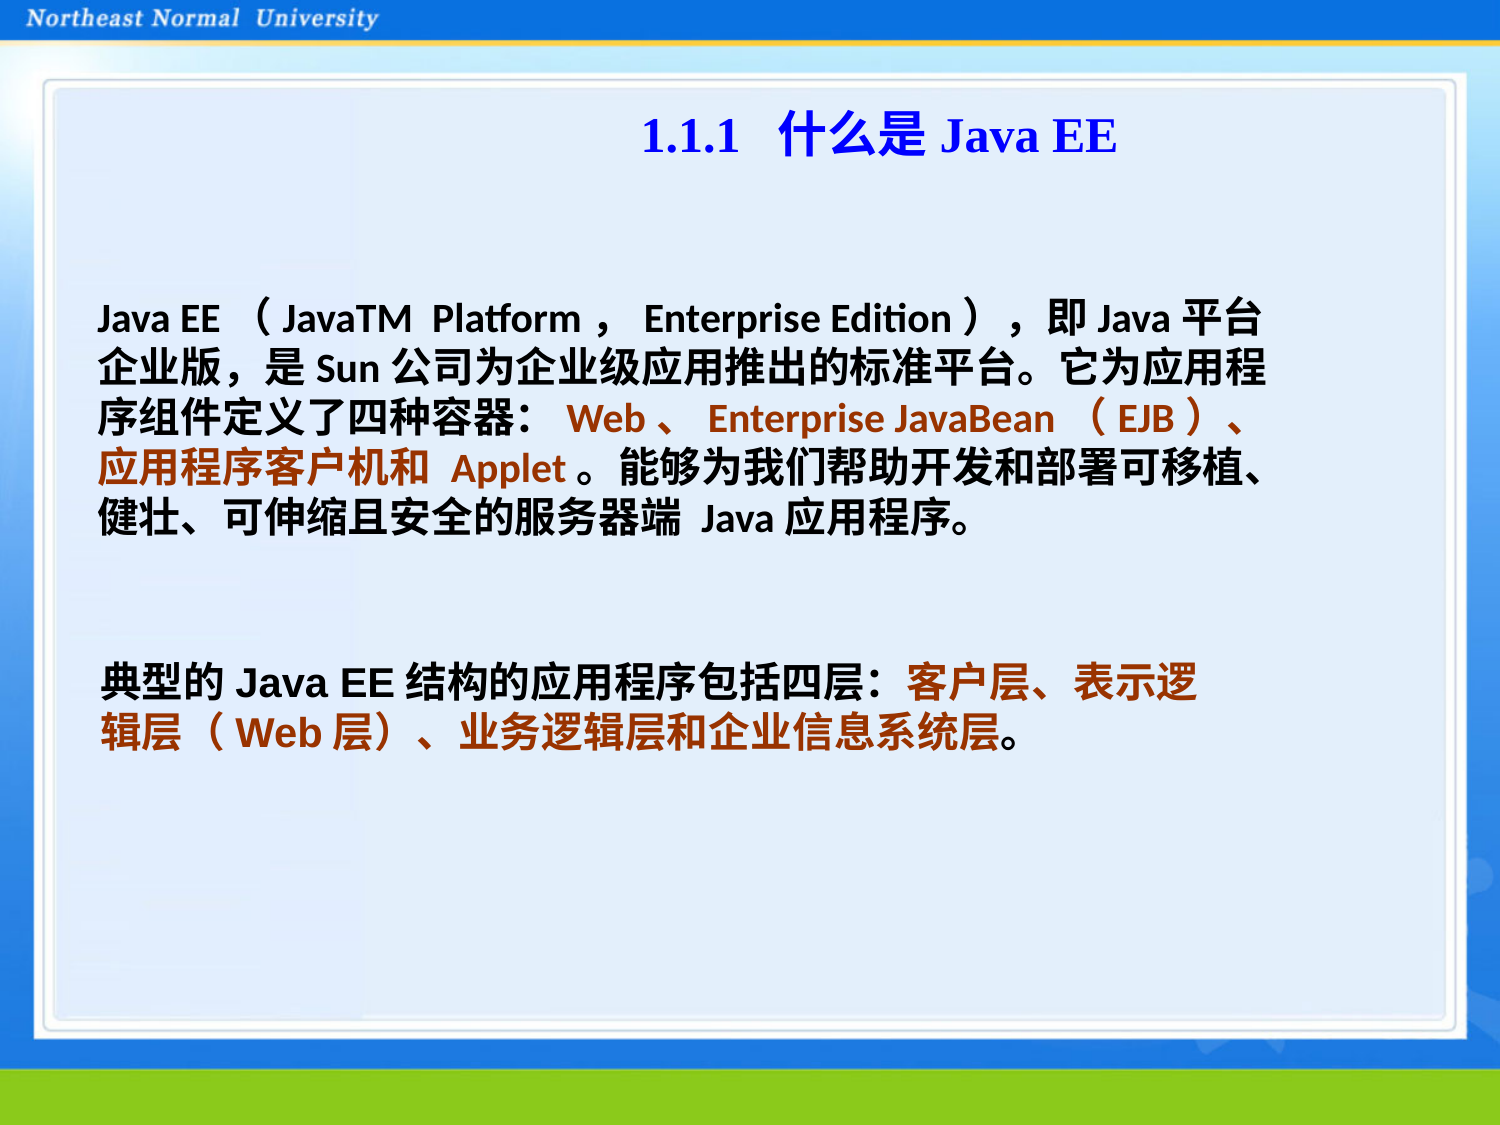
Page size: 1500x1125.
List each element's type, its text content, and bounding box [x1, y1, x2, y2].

text_box Java EE（JavaTM Platform，Enterprise Edition），即Java平台企业版，是Sun公司为企业级应用推出的标准平台。它为应用程序组件定义了四种容器：Web、Enterprise JavaBean（EJB）、应用程序客户机和 Applet。能够为我们帮助开发和部署可移植、健壮、可伸缩且安全的服务器端 Java应用程序。 [82, 283, 1300, 549]
picture [0, 0, 1500, 1125]
text_box 典型的Java EE结构的应用程序包括四层：客户层、表示逻辑层（Web层）、业务逻辑层和企业信息系统层。 [85, 648, 1226, 764]
text_box 1.1.1 什么是Java EE [625, 95, 1169, 170]
